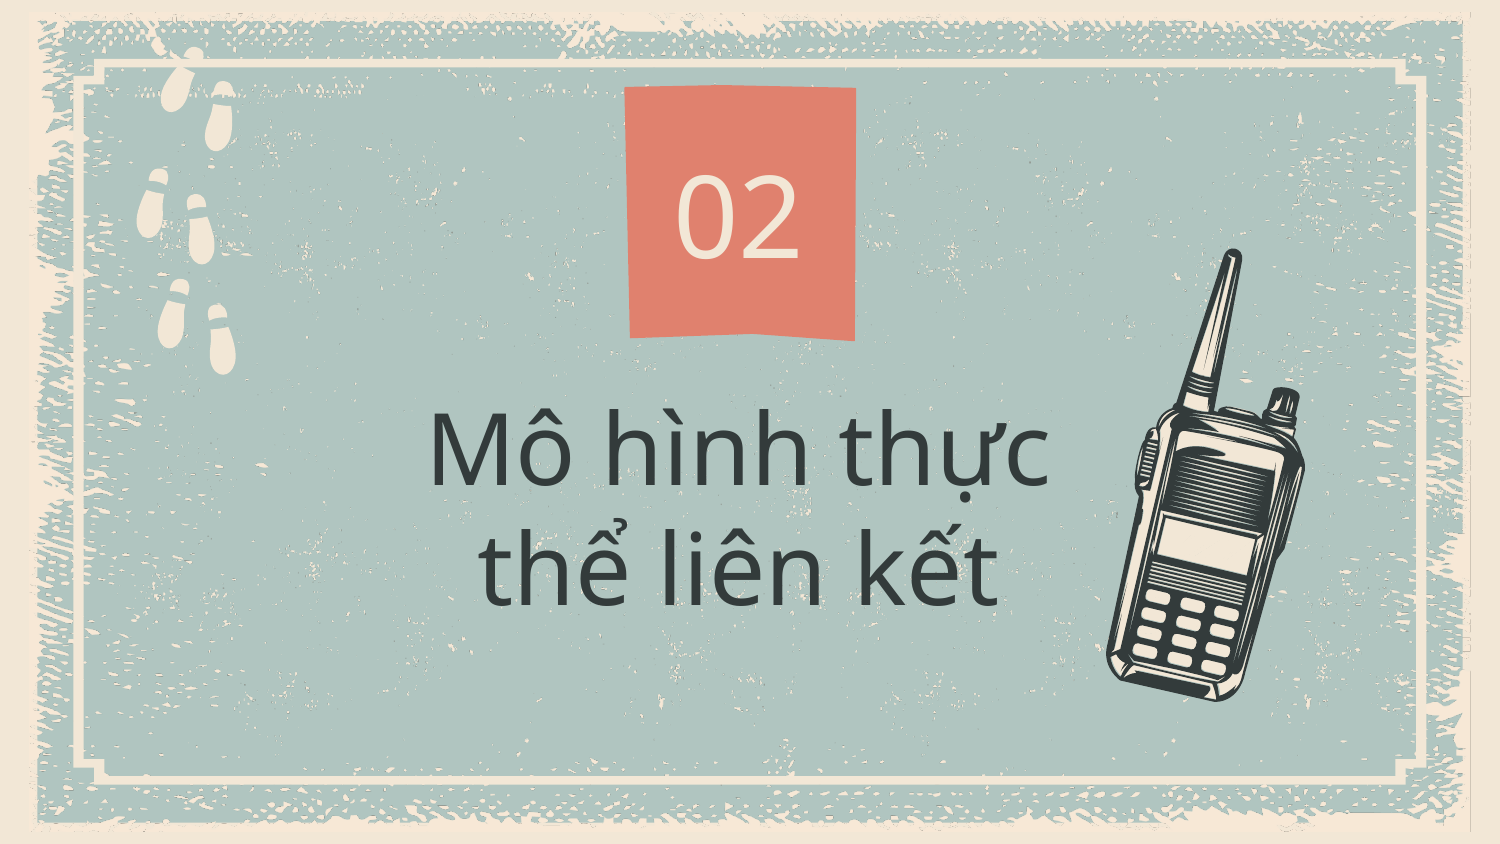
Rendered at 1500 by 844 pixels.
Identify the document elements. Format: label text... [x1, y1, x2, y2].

title Mô hình thực thể liên kết [338, 374, 1097, 637]
picture [29, 12, 1471, 832]
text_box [68, 59, 332, 372]
title 02 [632, 119, 845, 307]
text_box [625, 85, 856, 341]
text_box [1102, 240, 1334, 708]
